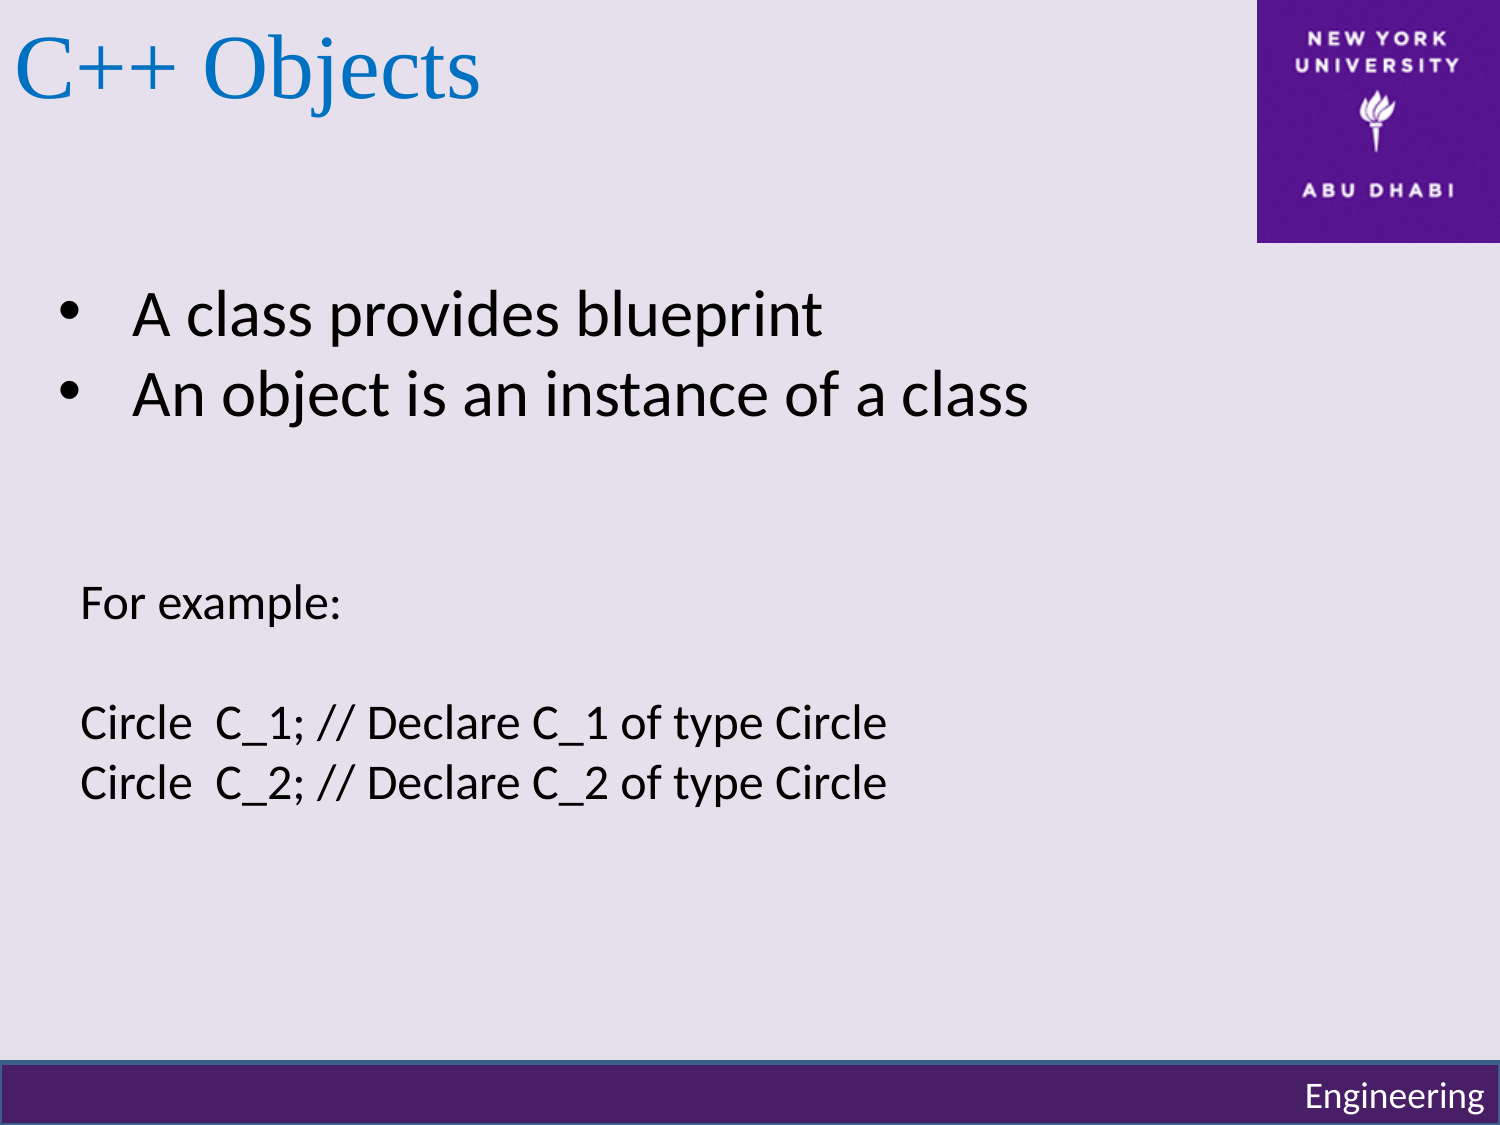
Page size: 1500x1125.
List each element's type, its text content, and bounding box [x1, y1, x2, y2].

text_box Engineering [0, 1060, 1500, 1125]
text_box C++ Objects [0, 0, 1113, 125]
picture [1257, 0, 1500, 243]
text_box A class provides blueprint An object is an instance of a class [43, 262, 1046, 438]
text_box For example: Circle C_1; // Declare C_1 of type Circle Circle C_2; // Declare C_2 of type Circle [65, 562, 904, 818]
